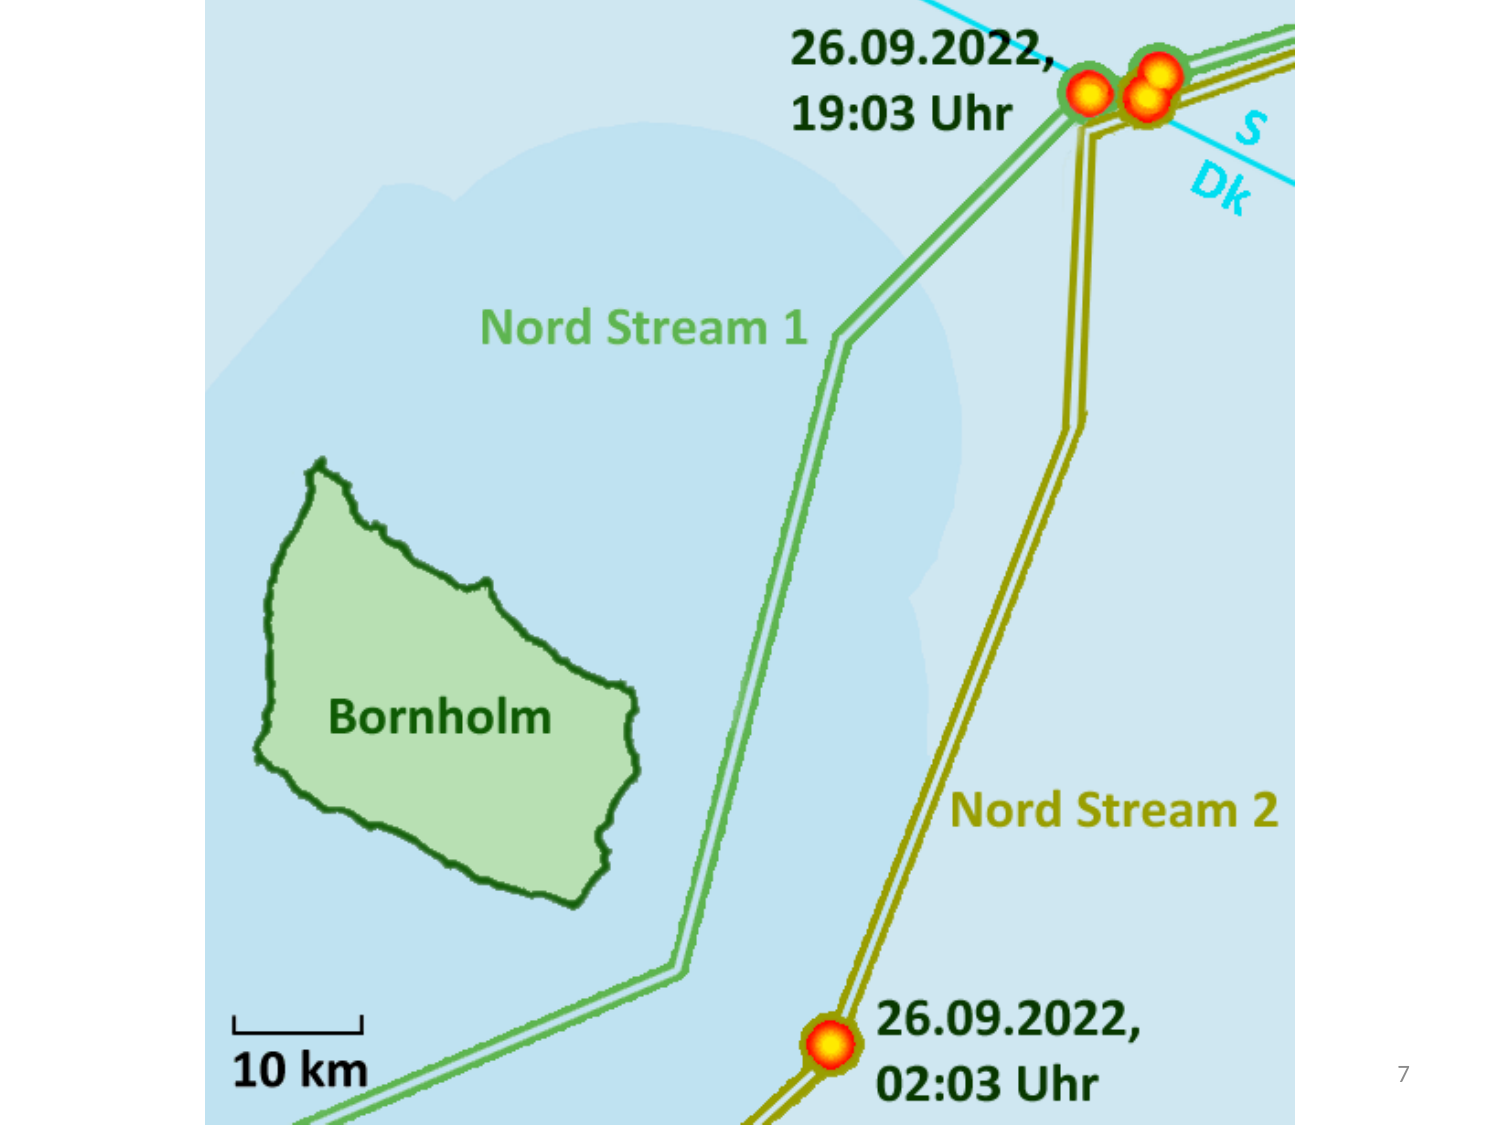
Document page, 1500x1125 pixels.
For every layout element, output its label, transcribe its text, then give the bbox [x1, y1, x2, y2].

slide_number 7 [1299, 1042, 1425, 1103]
picture [205, 0, 1295, 1125]
